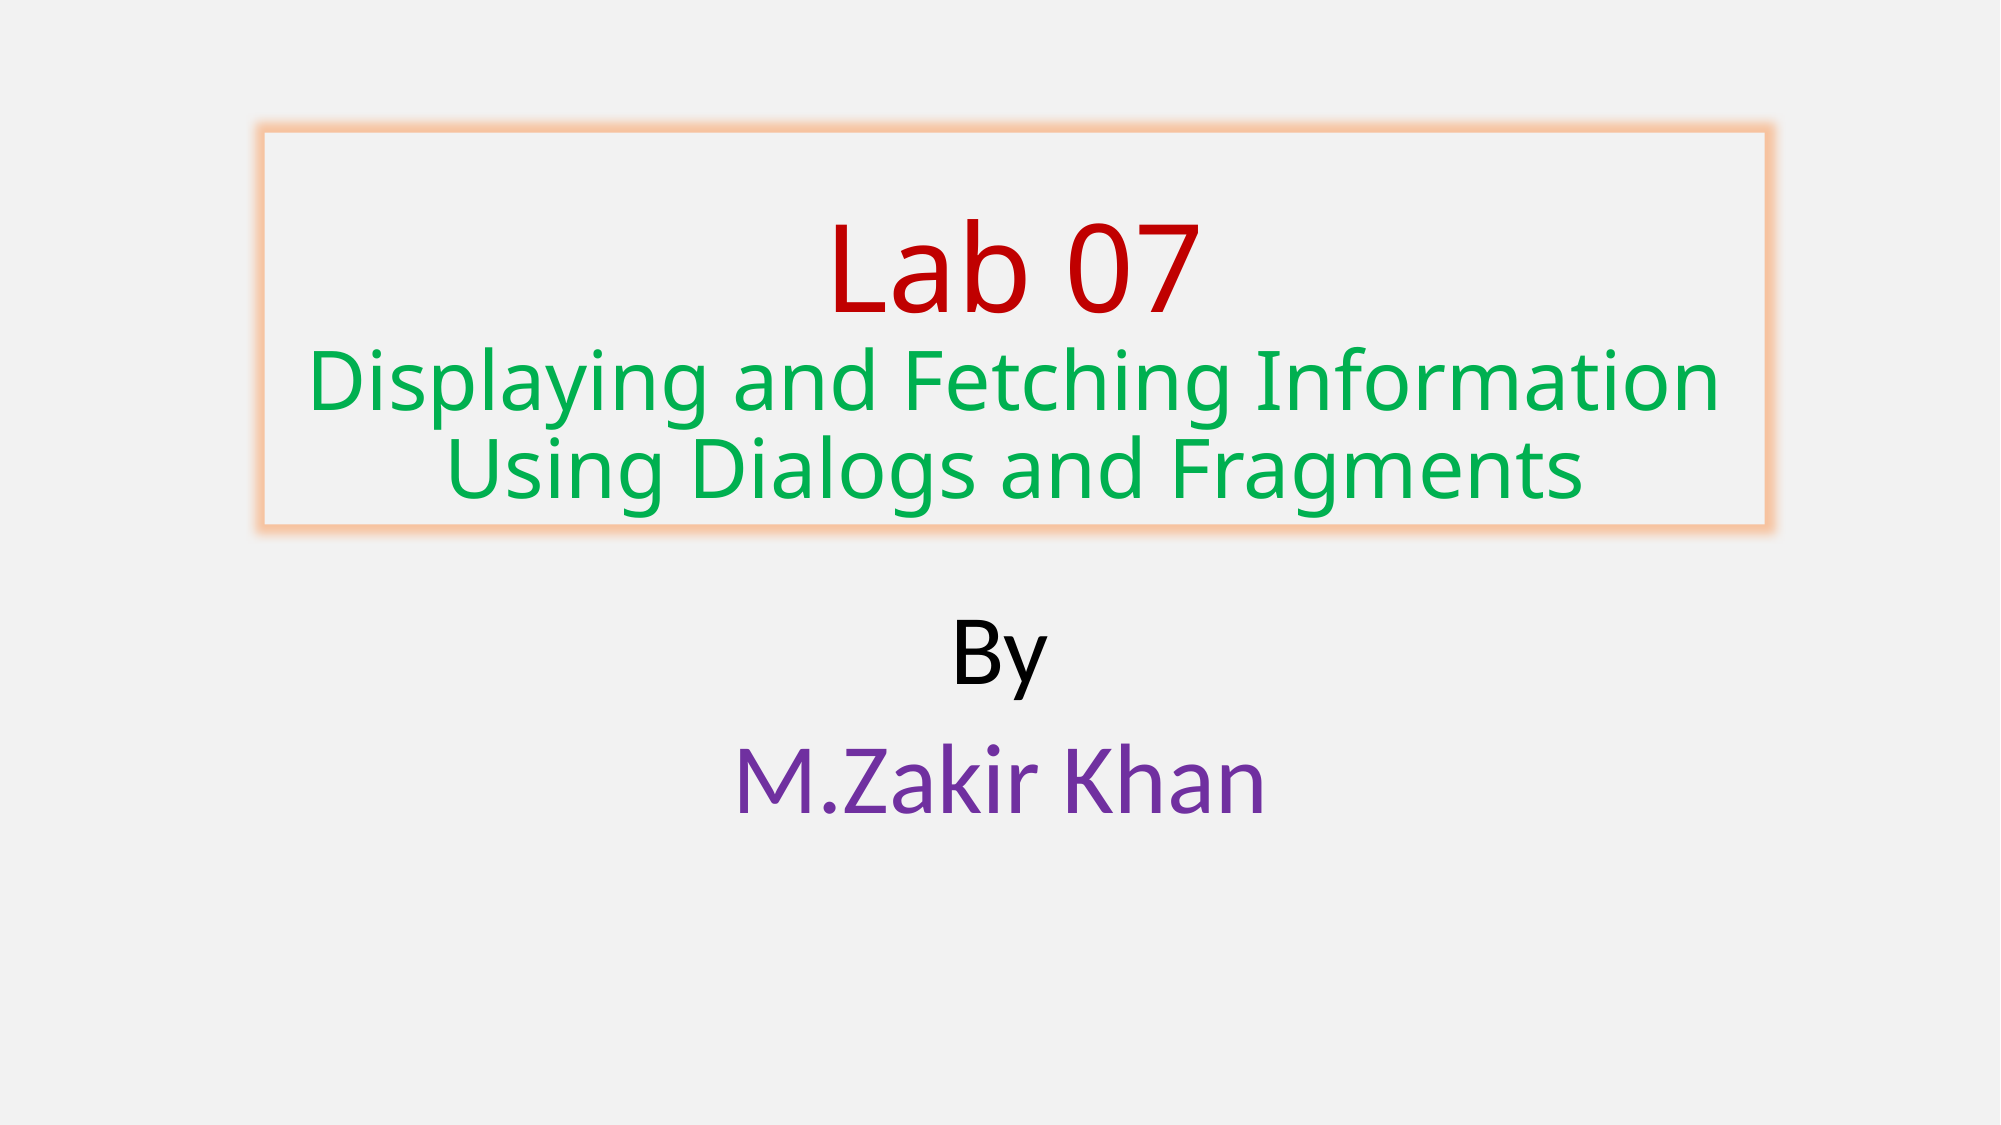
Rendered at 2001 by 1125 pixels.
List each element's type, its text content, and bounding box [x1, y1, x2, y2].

text_box Lab 07 Displaying and Fetching Information Using Dialogs and Fragments [264, 132, 1765, 525]
subtitle By M.Zakir Khan [249, 590, 1750, 863]
